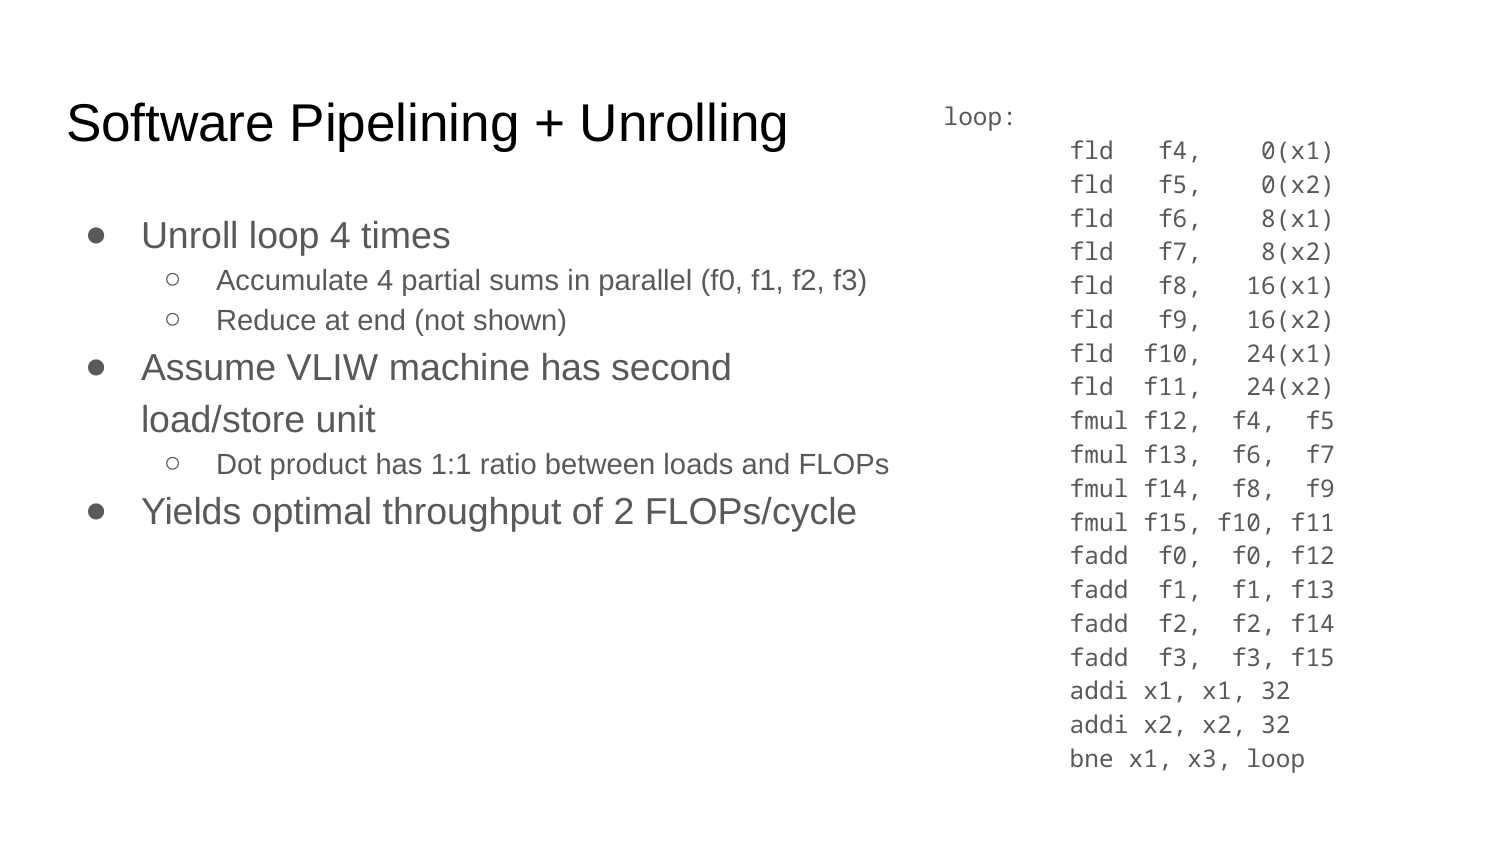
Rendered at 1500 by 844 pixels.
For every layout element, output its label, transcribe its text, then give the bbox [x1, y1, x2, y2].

list loop: fld f4, 0(x1) fld f5, 0(x2) fld f6, 8(x1) fld f7, 8(x2) fld f8, 16(x1) fld f9, 16(x2) fld f10, 24(x1) fld f11, 24(x2) fmul f12, f4, f5 fmul f13, f6, f7 fmul f14, f8, f9 fmul f15, f10, f11 fadd f0, f0, f12 fadd f1, f1, f13 fadd f2, f2, f14 fadd f3, f3, f15 addi x1, x1, 32 addi x2, x2, 32 bne x1, x3, loop [928, 81, 1488, 788]
list Unroll loop 4 times Accumulate 4 partial sums in parallel (f0, f1, f2, f3) Reduce at end (not shown) Assume VLIW machine has second load/store unit Dot product has 1:1 ratio between loads and FLOPs Yields optimal throughput of 2 FLOPs/cycle [51, 189, 913, 750]
title Software Pipelining + Unrolling [51, 72, 1449, 167]
